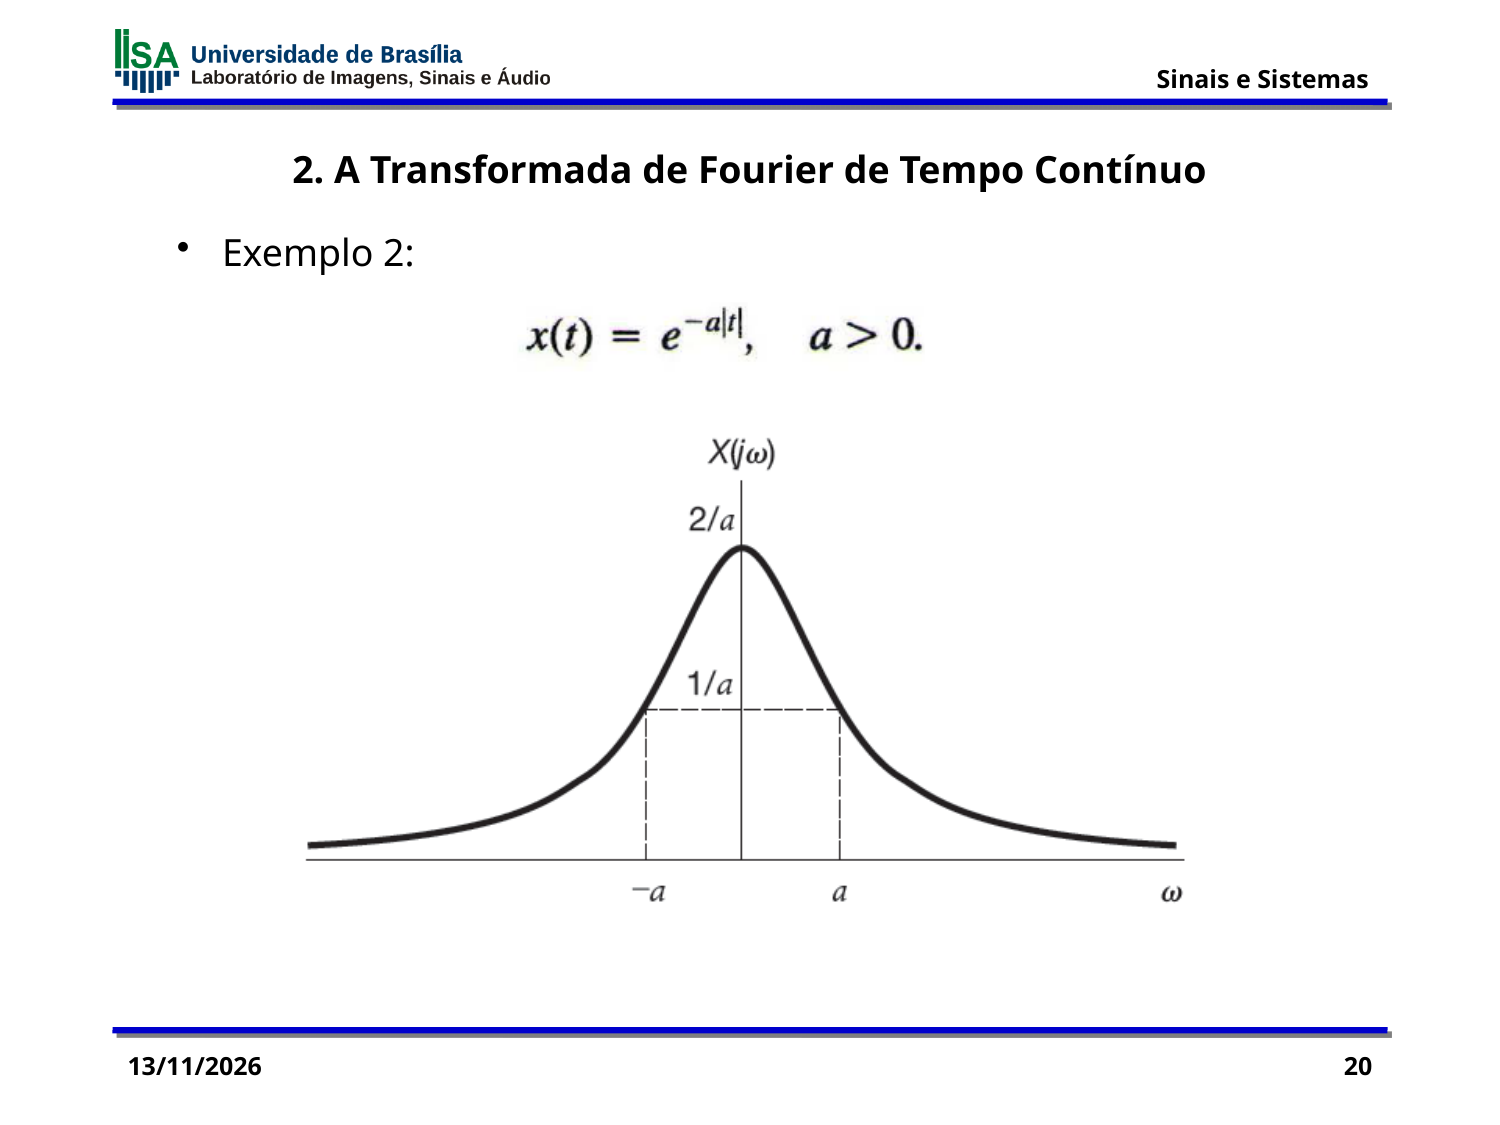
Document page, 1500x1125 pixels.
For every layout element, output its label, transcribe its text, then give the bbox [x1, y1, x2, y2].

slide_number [112, 1042, 426, 1118]
text_box Exemplo 2: [162, 221, 1348, 281]
text_box 2. A Transformada de Fourier de Tempo Contínuo [112, 138, 1388, 198]
slide_number 20 [1074, 1042, 1388, 1118]
picture [513, 302, 925, 374]
picture [249, 432, 1242, 939]
picture [115, 29, 550, 93]
